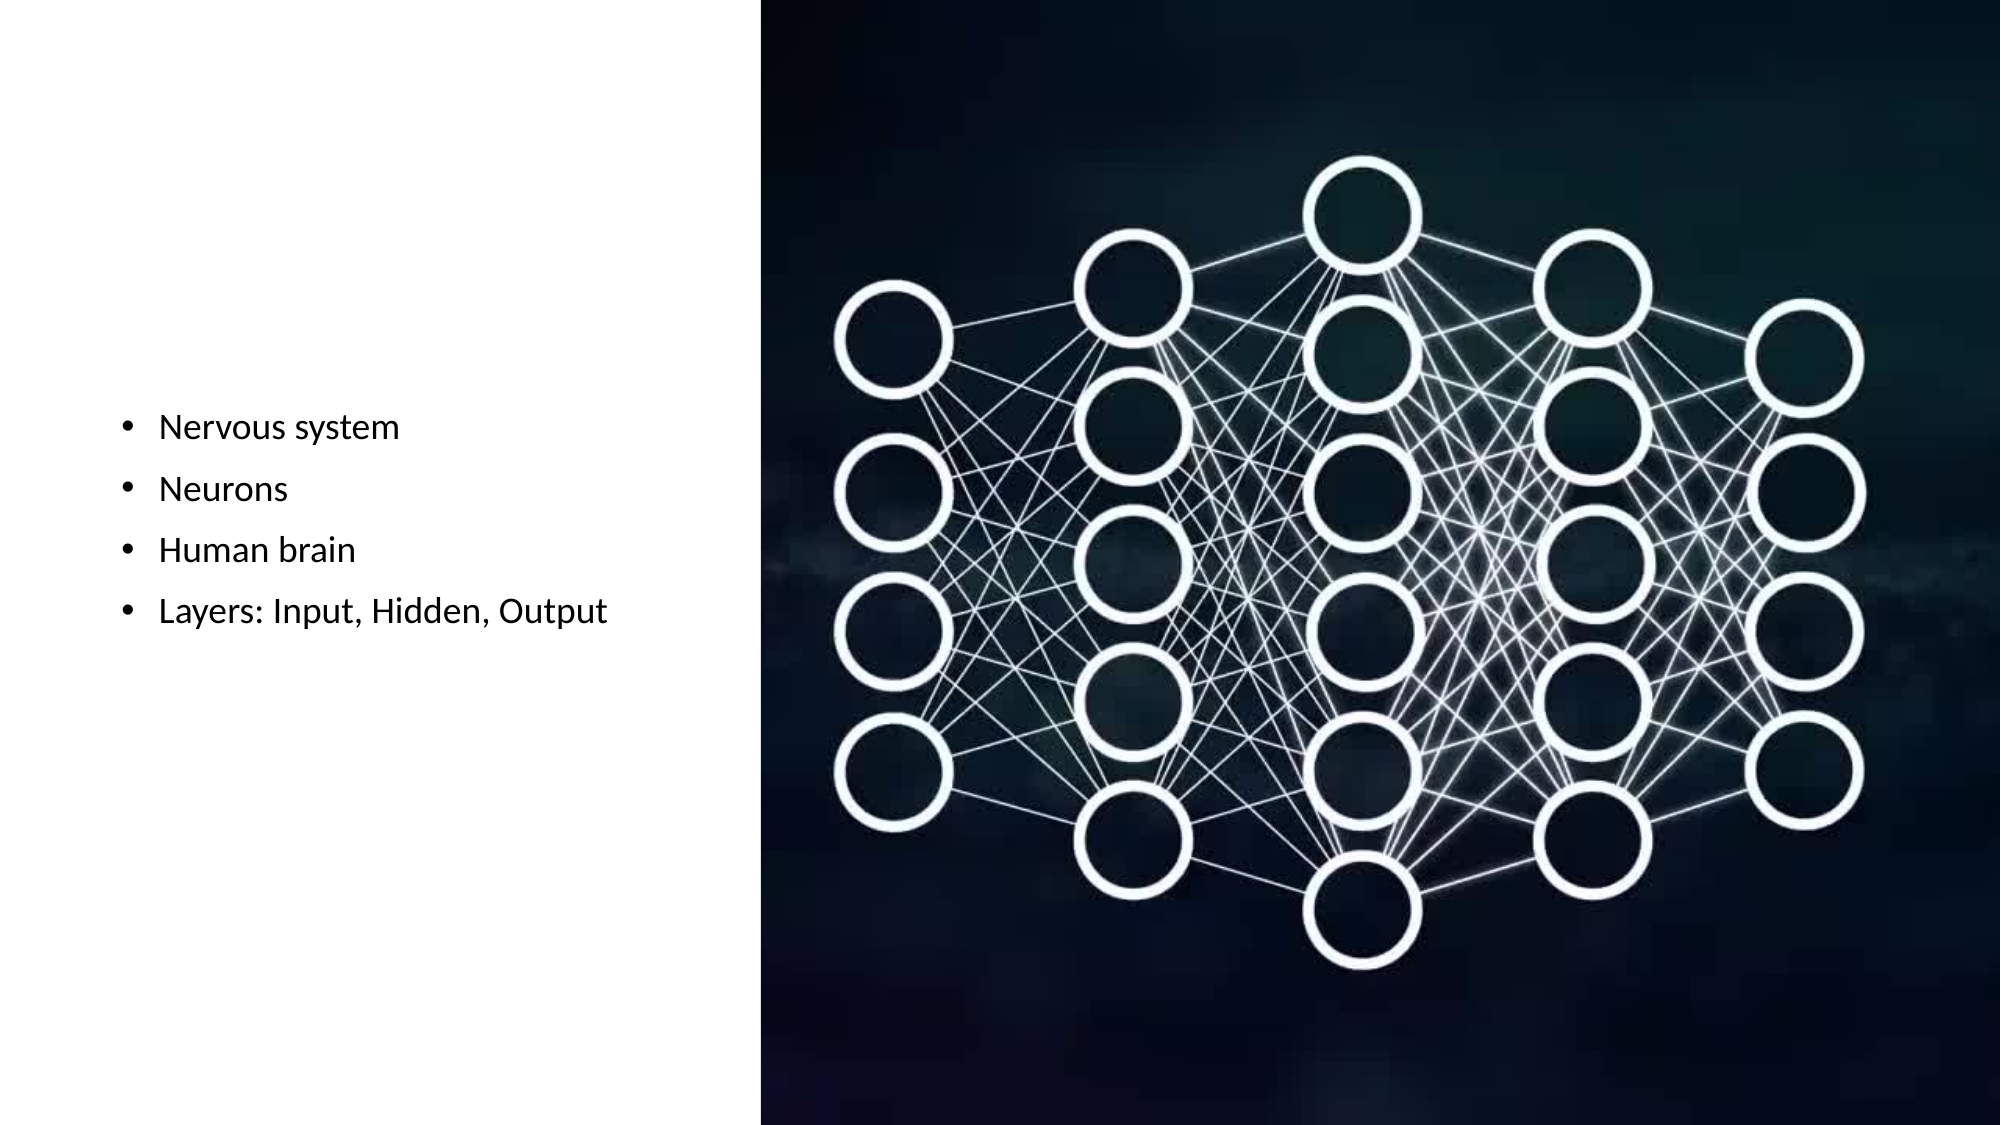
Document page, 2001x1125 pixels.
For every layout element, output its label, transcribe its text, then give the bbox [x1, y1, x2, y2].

list Nervous system Neurons Human brain Layers: Input, Hidden, Output [106, 399, 706, 1021]
picture [760, 0, 2000, 1125]
